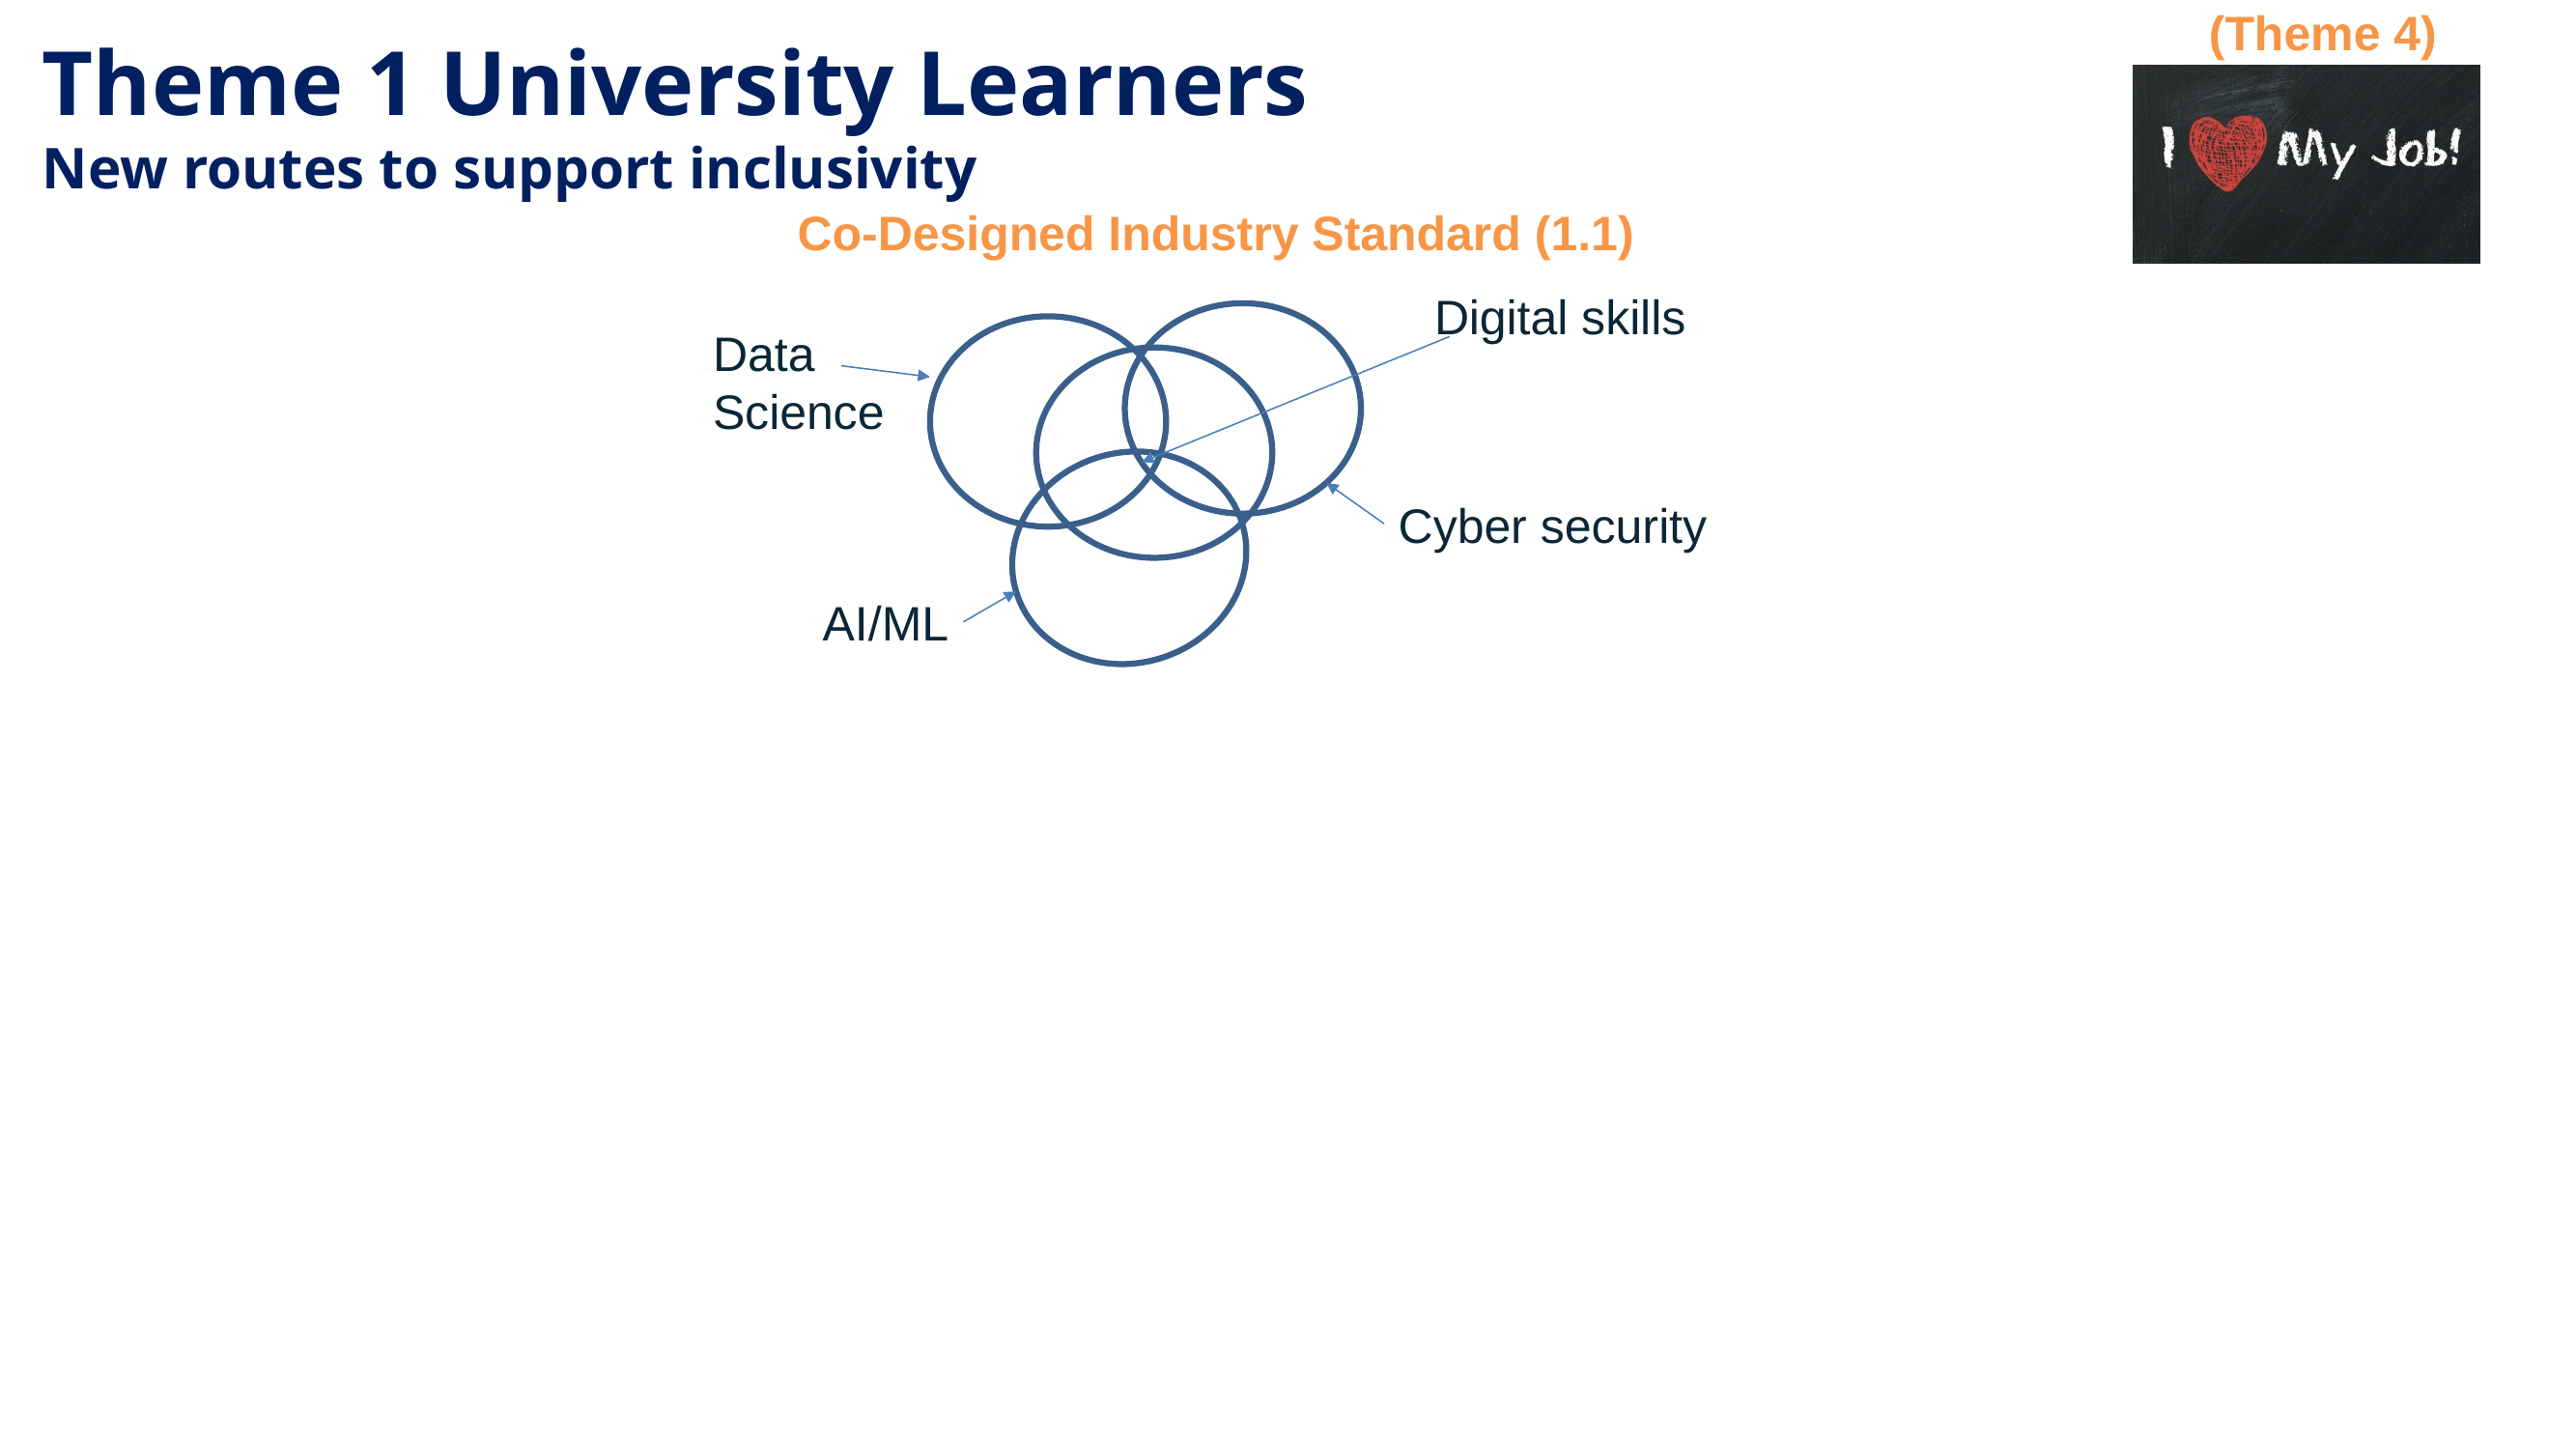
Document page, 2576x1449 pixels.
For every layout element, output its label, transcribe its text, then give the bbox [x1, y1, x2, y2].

text_box [1033, 346, 1252, 560]
text_box [1009, 490, 1249, 667]
text_box [1156, 300, 1330, 334]
text_box [1122, 359, 1136, 458]
text_box Data Science [698, 316, 899, 447]
text_box (Theme 4) [2194, 0, 2452, 63]
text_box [964, 590, 1017, 623]
text_box [1146, 471, 1341, 516]
picture [2132, 64, 2480, 264]
title Theme 1 University Learners New routes to support inclusivity [28, 19, 1586, 177]
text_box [1325, 482, 1383, 525]
text_box AI/ML [807, 585, 964, 659]
text_box [927, 314, 1134, 526]
text_box Co-Designed Industry Standard (1.1) [782, 194, 1650, 268]
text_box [840, 365, 931, 378]
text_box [1141, 336, 1450, 463]
text_box Digital skills [1420, 278, 1701, 352]
text_box Cyber security [1383, 487, 1722, 560]
